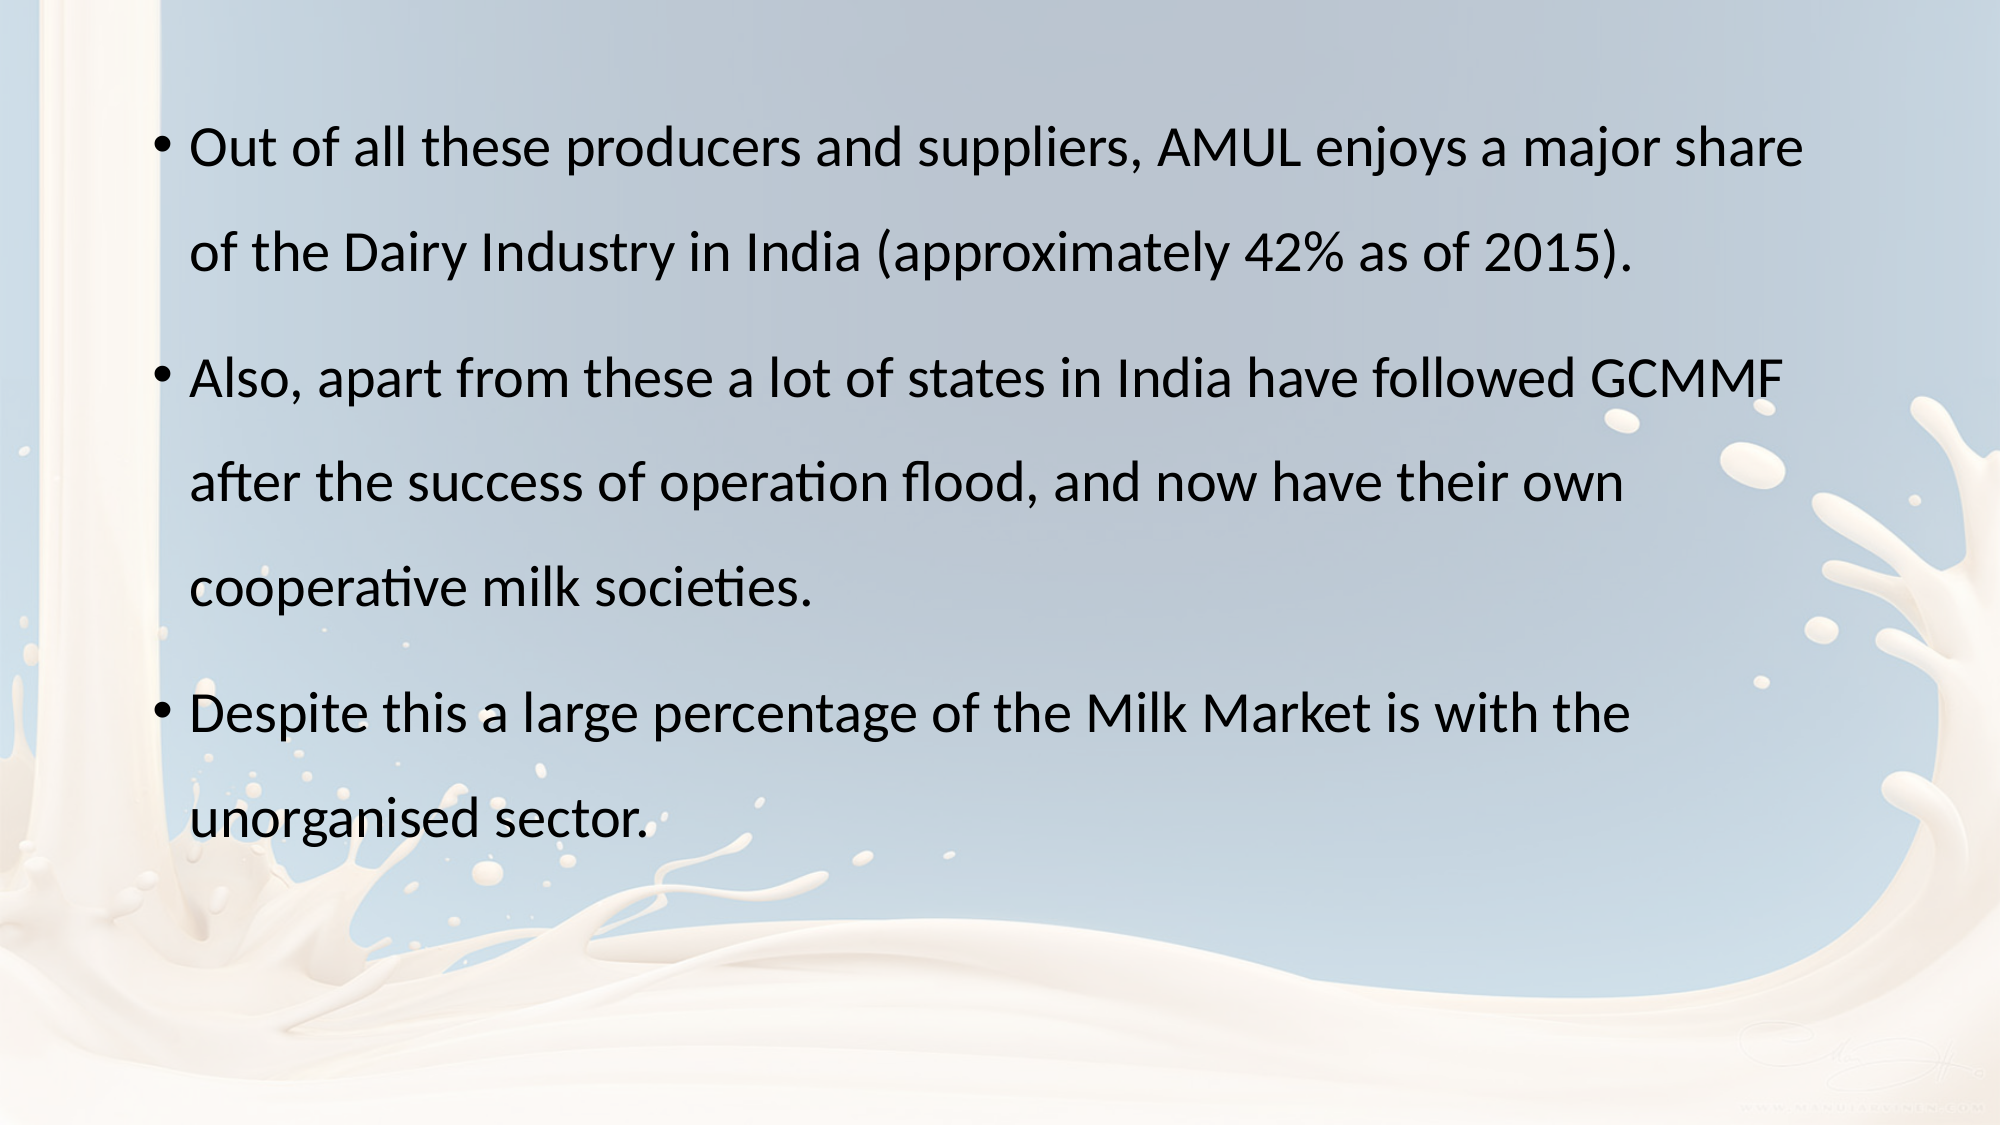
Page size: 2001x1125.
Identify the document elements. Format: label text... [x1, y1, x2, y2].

list Out of all these producers and suppliers, AMUL enjoys a major share of the Dairy Industry in India (approximately 42% as of 2015). Also, apart from these a lot of states in India have followed GCMMF after the success of operation flood, and now have their own cooperative milk societies. Despite this a large percentage of the Milk Market is with the unorganised sector. [137, 65, 1863, 1014]
